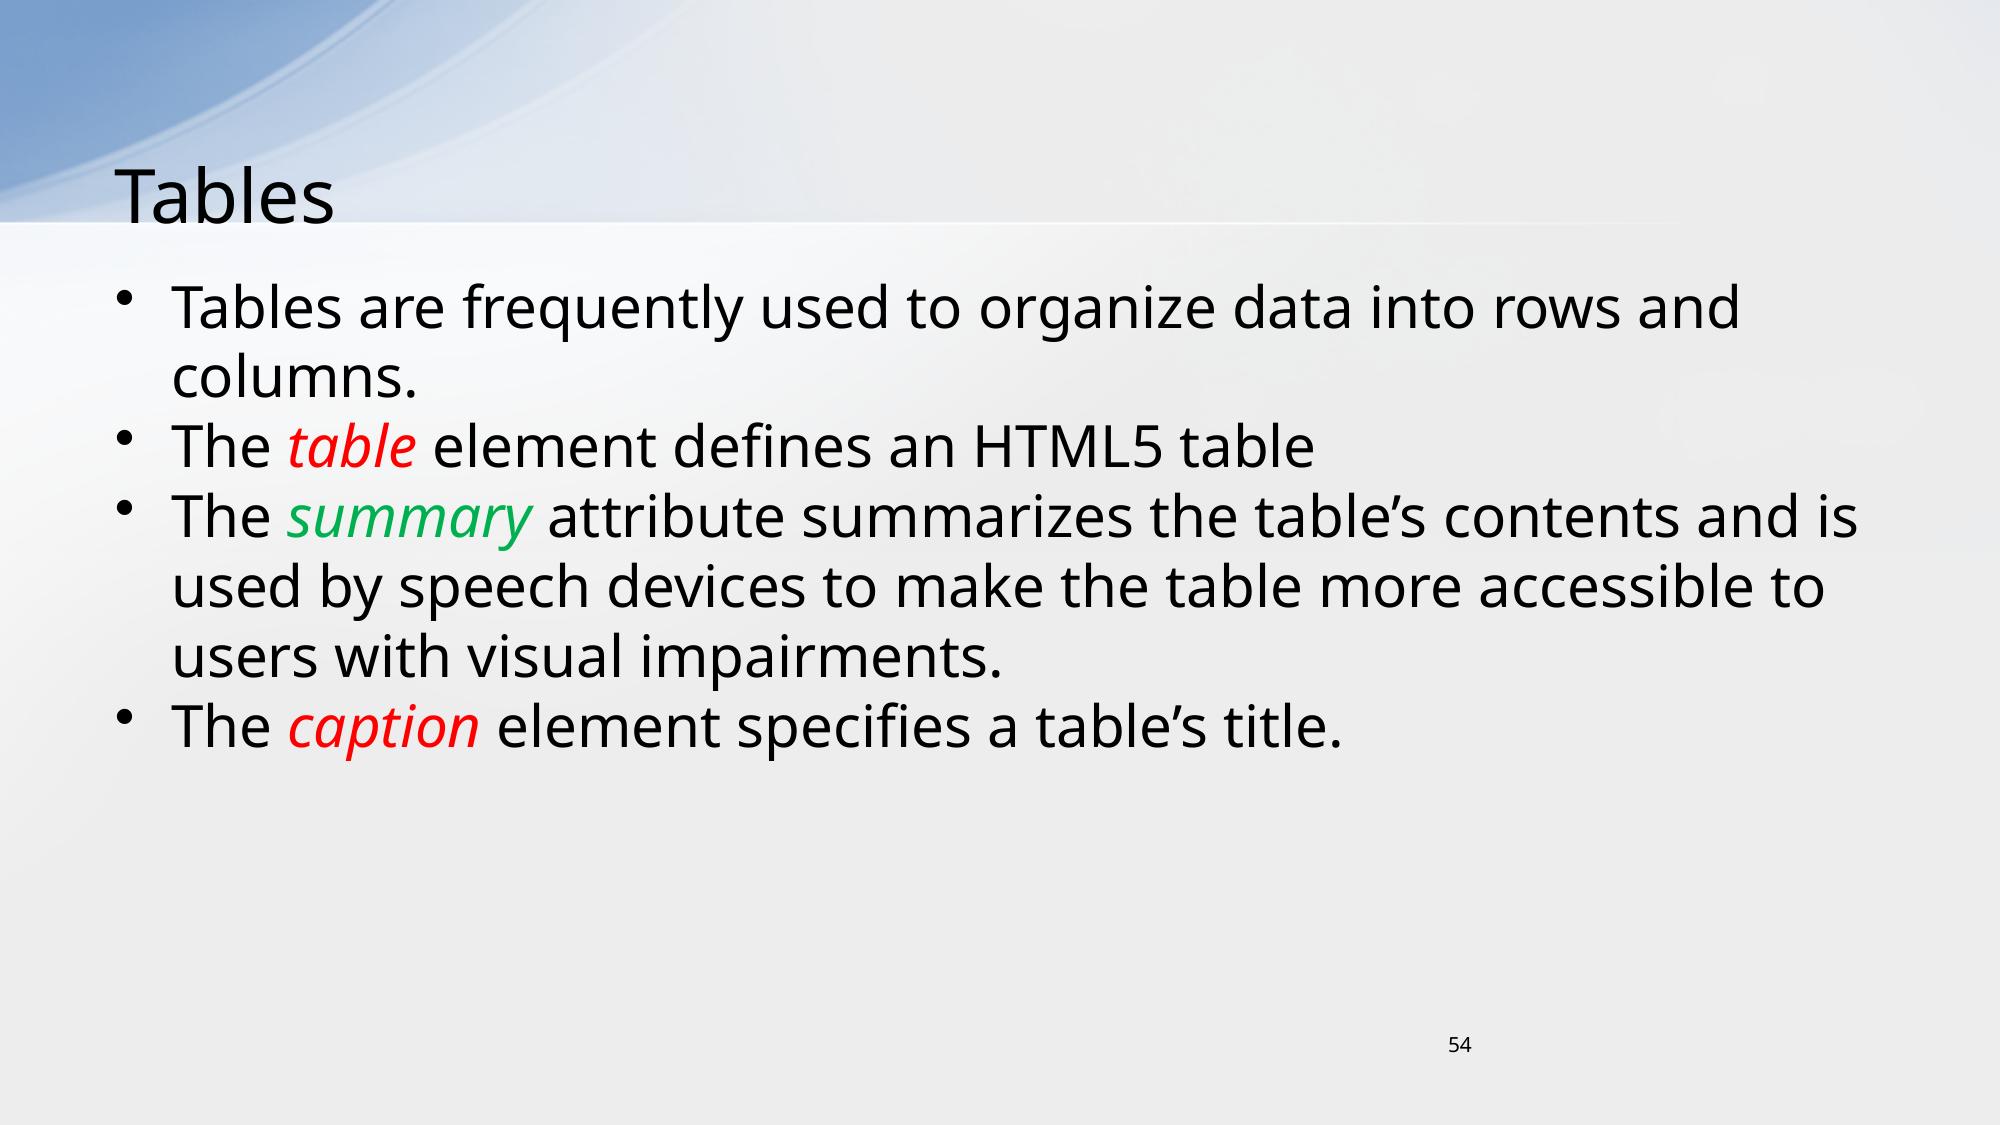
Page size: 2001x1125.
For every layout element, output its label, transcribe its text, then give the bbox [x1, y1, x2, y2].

picture [0, 0, 2000, 1125]
slide_number 54 [1433, 1024, 1900, 1103]
list Tables are frequently used to organize data into rows and columns. The table element defines an HTML5 table The summary attribute summarizes the table’s contents and is used by speech devices to make the table more accessible to users with visual impairments. The caption element specifies a table’s title. [99, 262, 1900, 1005]
title Tables [99, 58, 1900, 247]
